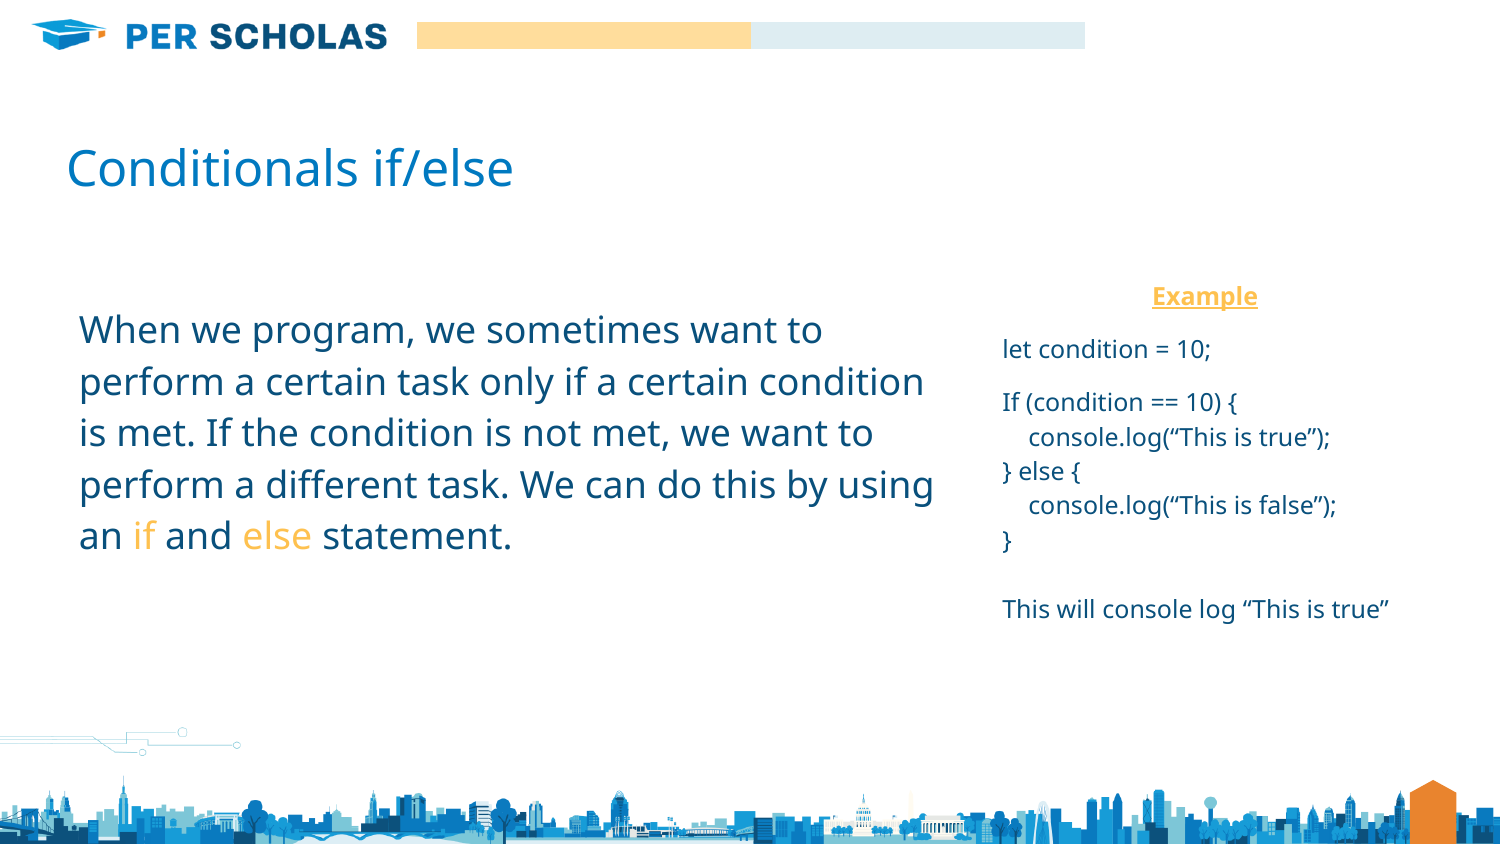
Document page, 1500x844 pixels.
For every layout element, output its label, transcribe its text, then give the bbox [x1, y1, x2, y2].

picture [0, 0, 1500, 844]
title Conditionals if/else [51, 121, 1449, 226]
list Example let condition = 10; If (condition == 10) { console.log(“This is true”); } else { console.log(“This is false”); } This will console log “This is true” [987, 260, 1424, 673]
list When we program, we sometimes want to perform a certain task only if a certain condition is met. If the condition is not met, we want to perform a different task. We can do this by using an if and else statement. [63, 283, 966, 628]
